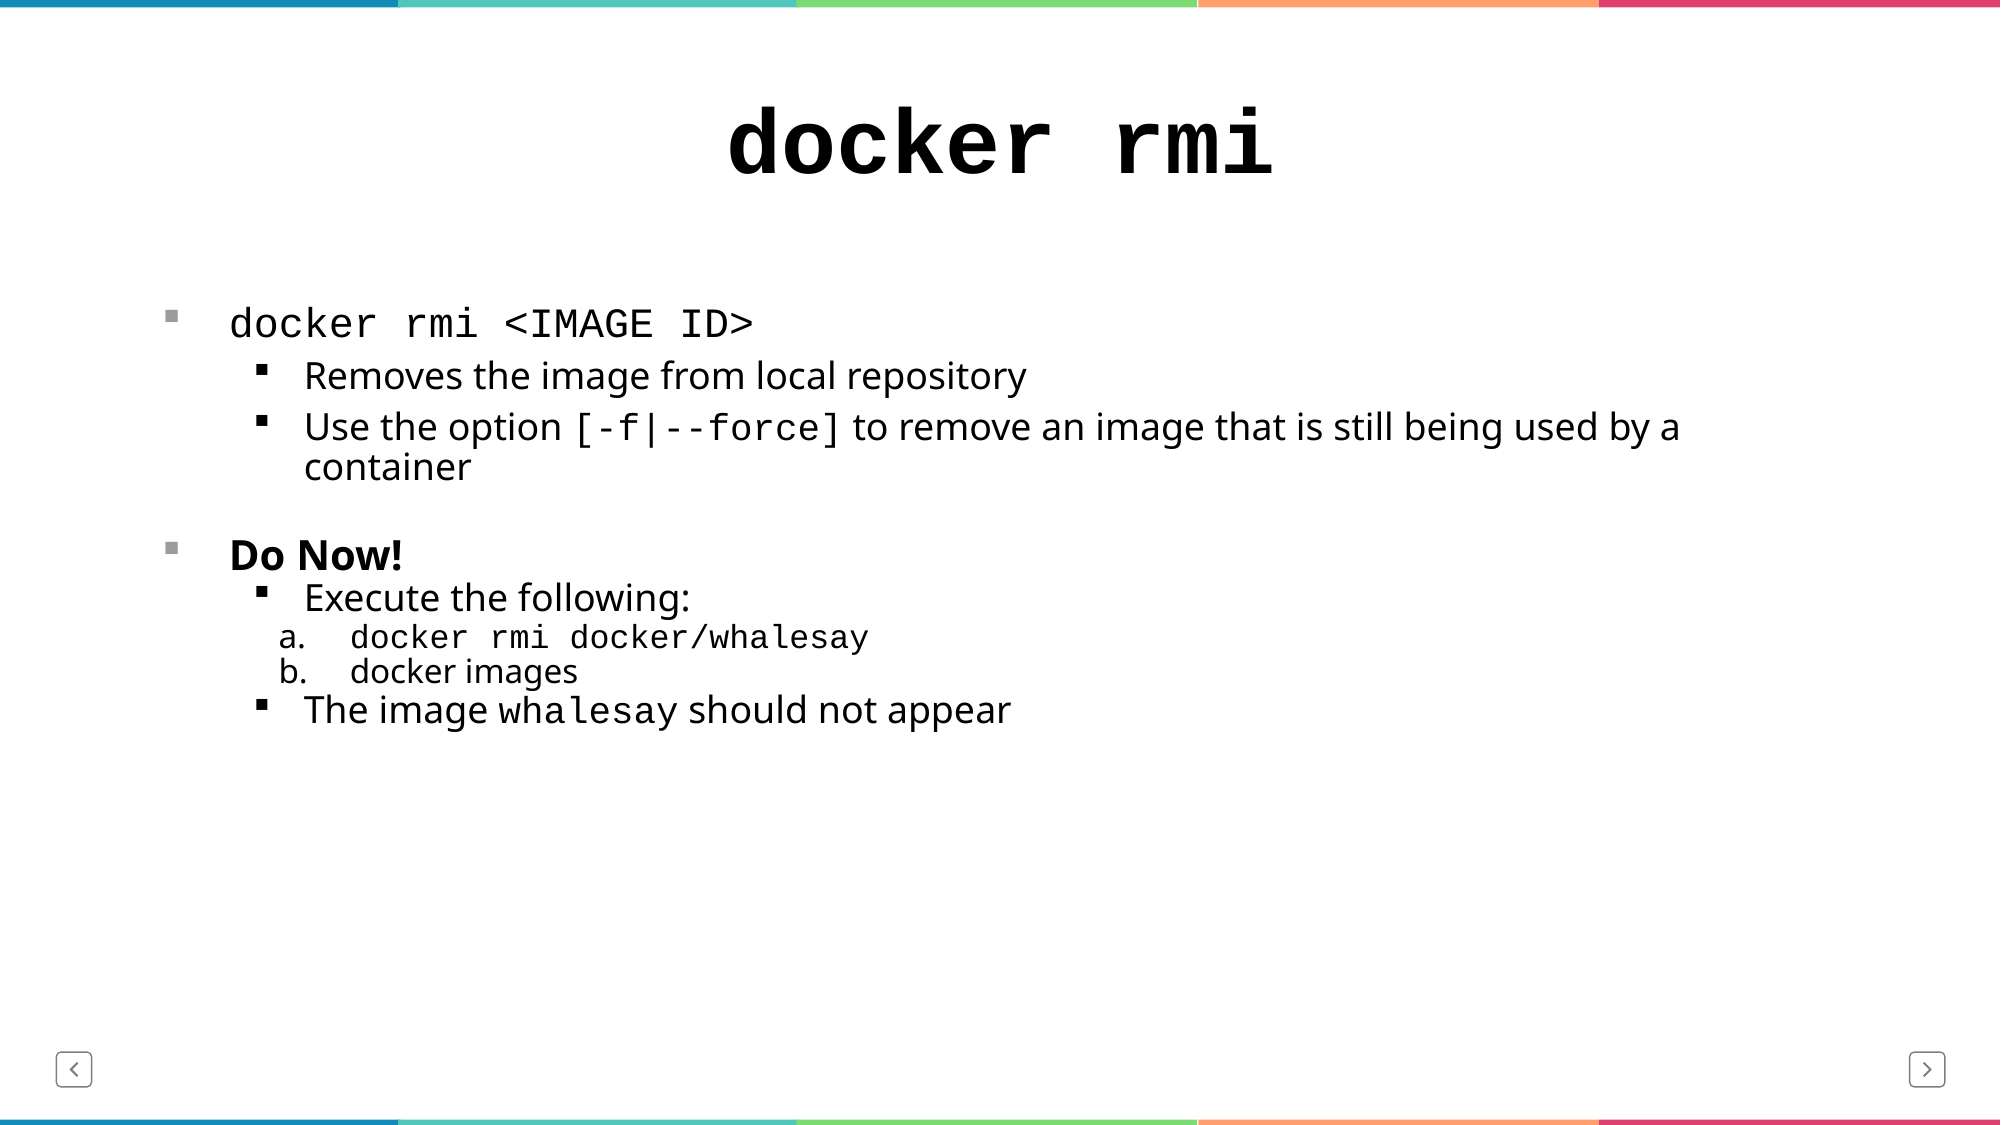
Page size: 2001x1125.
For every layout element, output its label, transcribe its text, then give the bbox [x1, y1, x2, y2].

list docker rmi <IMAGE ID> Removes the image from local repository Use the option [-f|--force] to remove an image that is still being used by a container Do Now! Execute the following: docker rmi docker/whalesay docker images The image whalesay should not appear [138, 294, 1864, 965]
title docker rmi [138, 68, 1864, 219]
